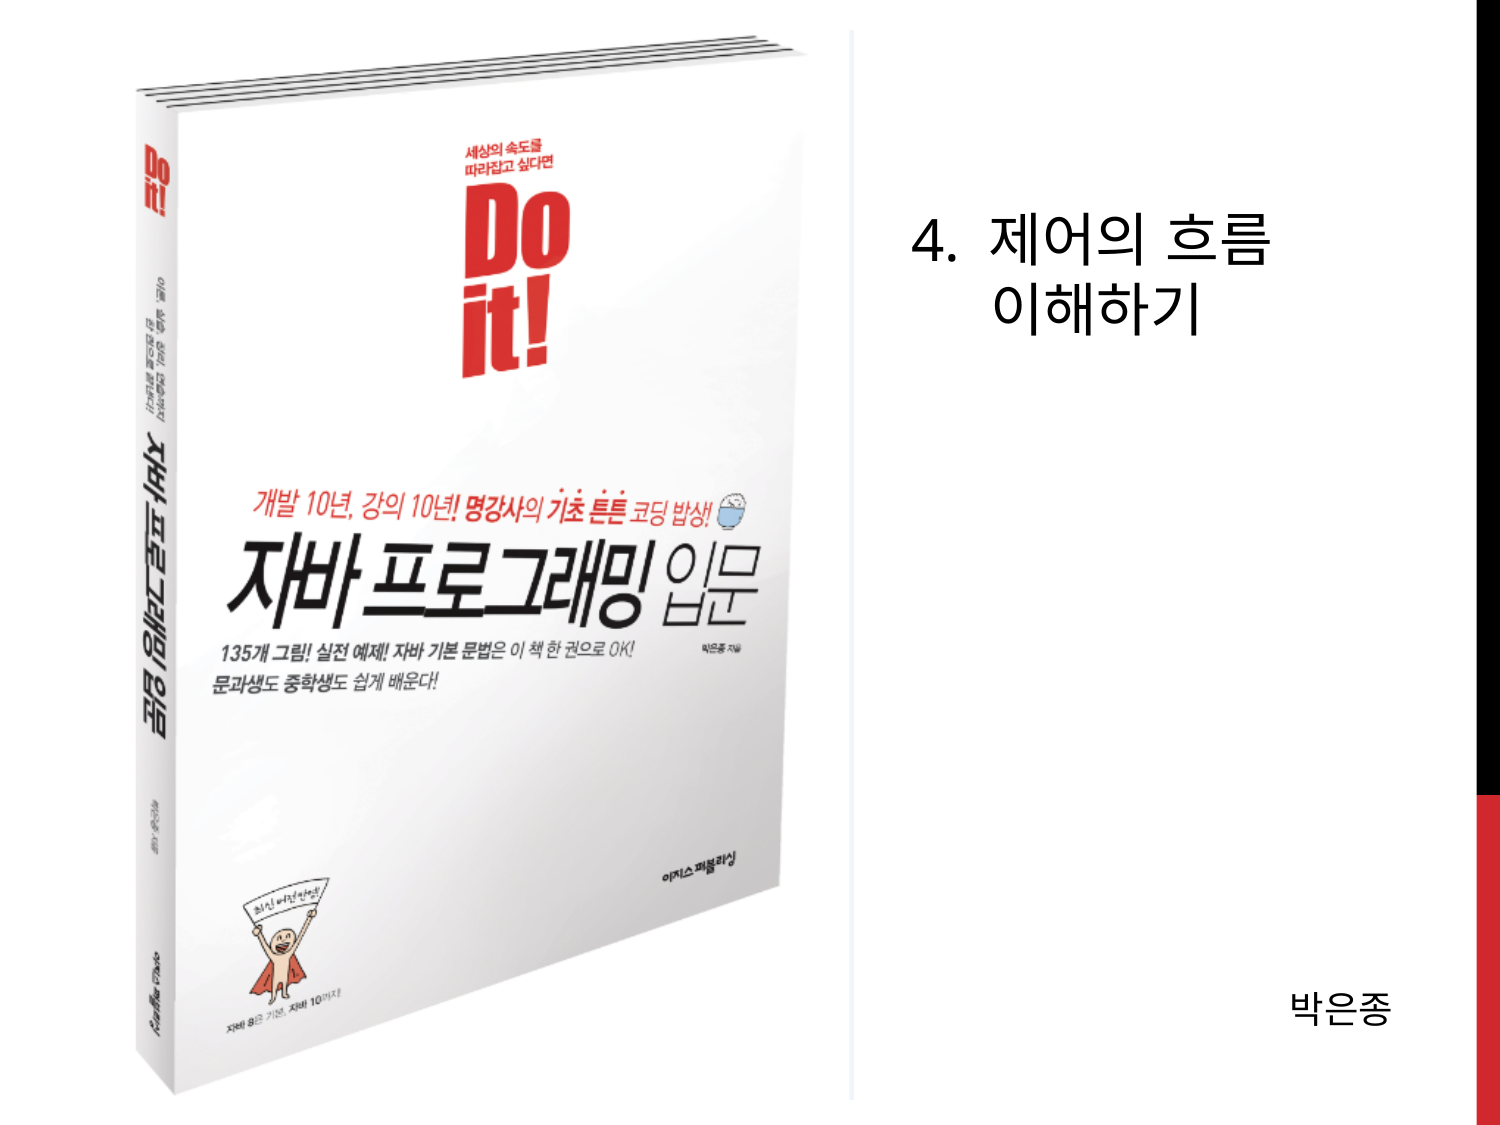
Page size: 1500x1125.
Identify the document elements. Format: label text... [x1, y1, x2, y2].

picture [88, 30, 855, 1100]
text_box 박은종 [1275, 978, 1409, 1039]
text_box 4. 제어의 흐름 이해하기 [896, 196, 1304, 351]
